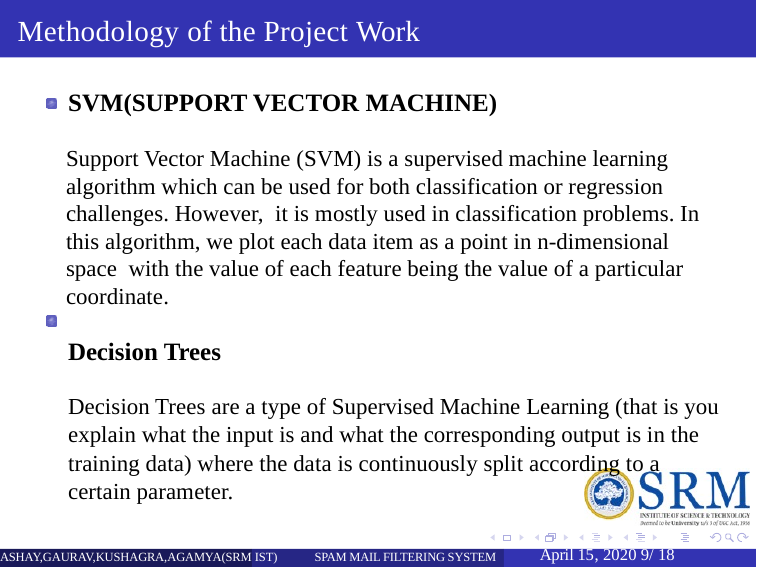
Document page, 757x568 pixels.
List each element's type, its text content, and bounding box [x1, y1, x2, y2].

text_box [0, 548, 757, 568]
picture [584, 468, 750, 526]
text_box [0, 0, 756, 58]
title Methodology of the Project Work [15, 9, 619, 108]
text_box [46, 98, 57, 109]
text_box [46, 315, 57, 327]
text_box SVM(SUPPORT VECTOR MACHINE) Support Vector Machine (SVM) is a supervised machine learning algorithm which can be used for both classification or regression challenges. However, it is mostly used in classification problems. In this algorithm, we plot each data item as a point in n-dimensional space with the value of each feature being the value of a particular coordinate. Decision Trees Decision Trees are a type of Supervised Machine Learning (that is you explain what the input is and what the corresponding output is in the training data) where the data is continuously split according to a certain parameter. [66, 84, 730, 504]
